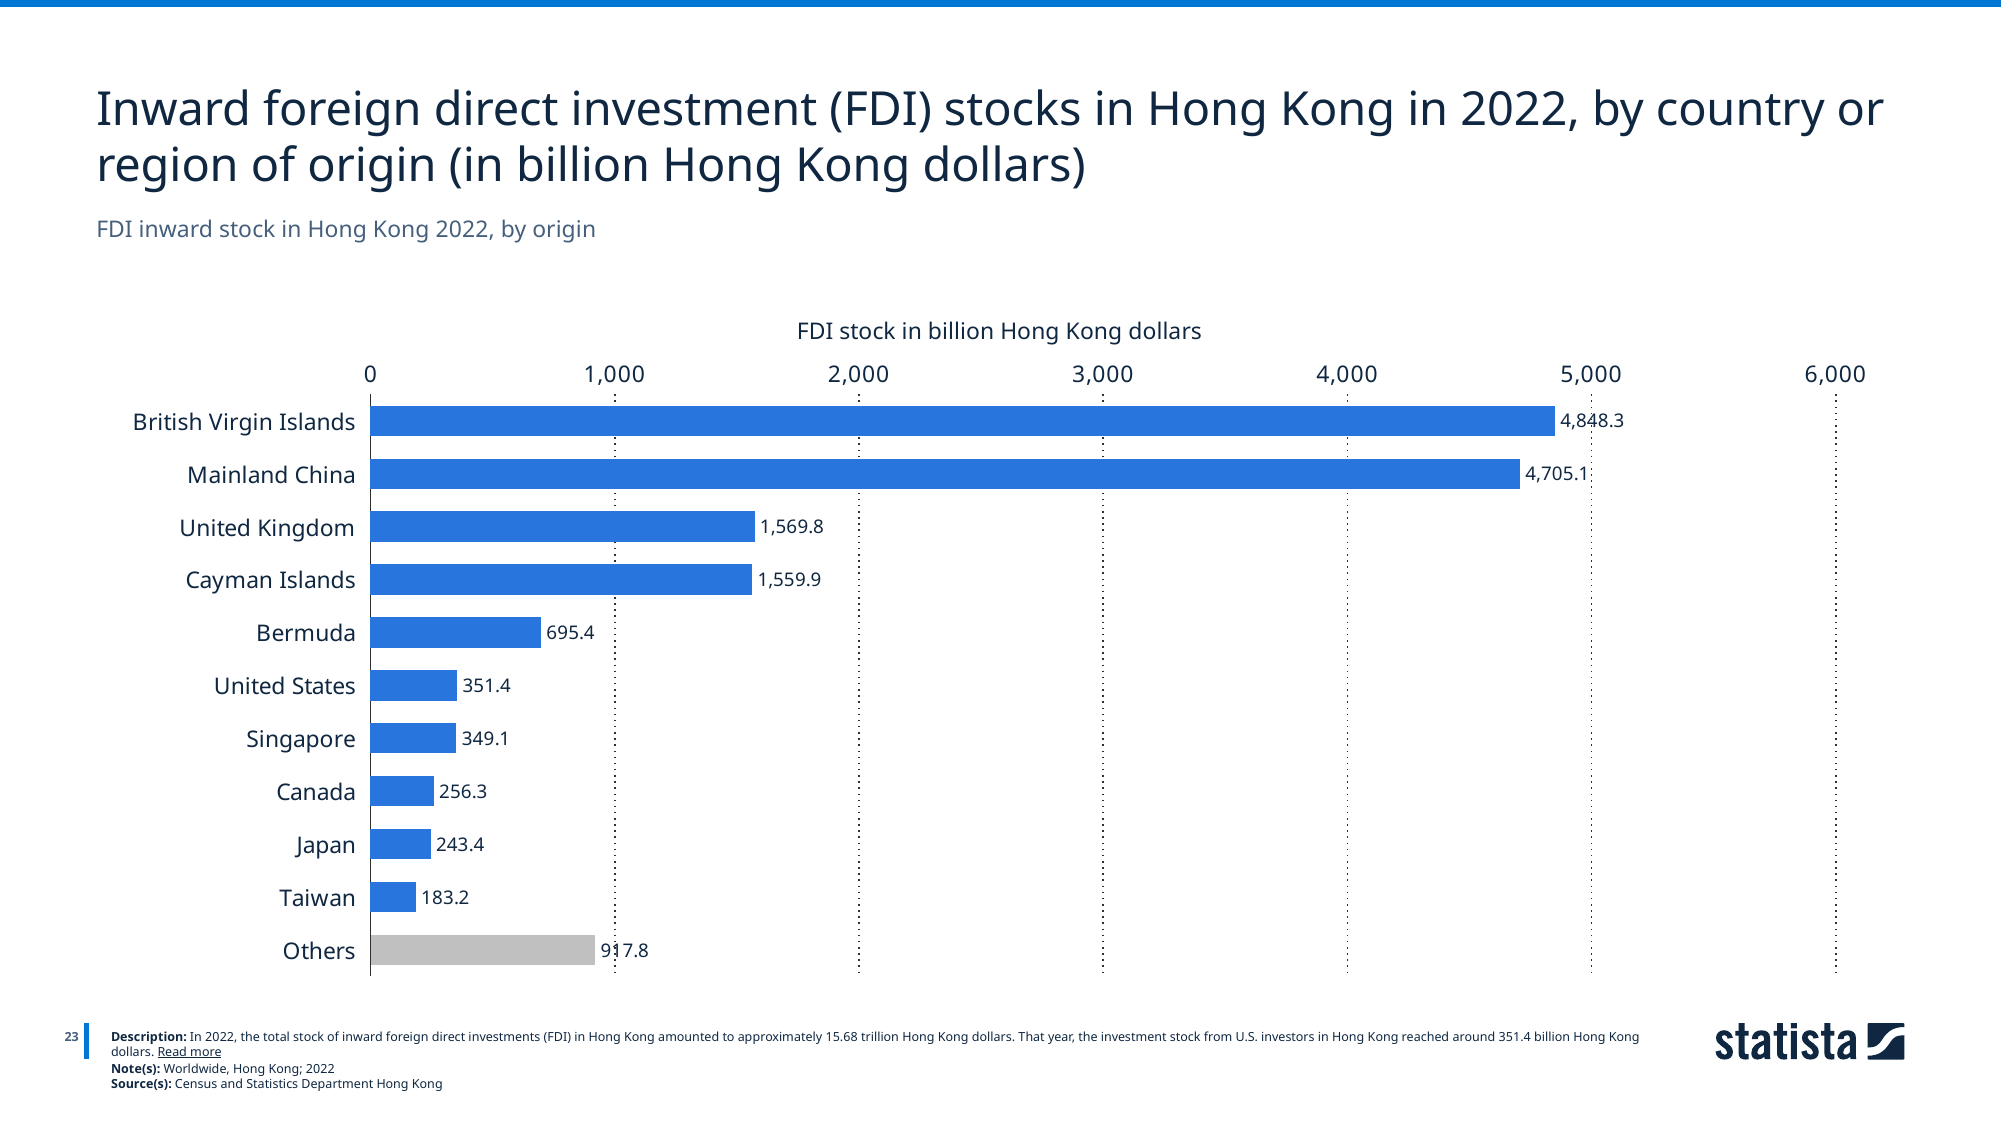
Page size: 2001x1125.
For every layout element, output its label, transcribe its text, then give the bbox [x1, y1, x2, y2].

text_box Description: In 2022, the total stock of inward foreign direct investments (FDI) in Hong Kong amounted to approximately 15.68 trillion Hong Kong dollars. That year, the investment stock from U.S. investors in Hong Kong reached around 351.4 billion Hong Kong dollars. Read more Note(s): Worldwide, Hong Kong; 2022 Source(s): Census and Statistics Department Hong Kong [94, 1019, 1669, 1110]
text_box [143, 1018, 1465, 1069]
text_box [0, 0, 2000, 10]
text_box FDI stock in billion Hong Kong dollars [718, 307, 1281, 341]
chart [95, 343, 1904, 990]
text_box FDI inward stock in Hong Kong 2022, by origin [79, 205, 1920, 260]
text_box Inward foreign direct investment (FDI) stocks in Hong Kong in 2022, by country or region of origin (in billion Hong Kong dollars) [79, 68, 1920, 200]
text_box [1712, 1019, 1908, 1063]
text_box 23 [0, 1019, 96, 1069]
